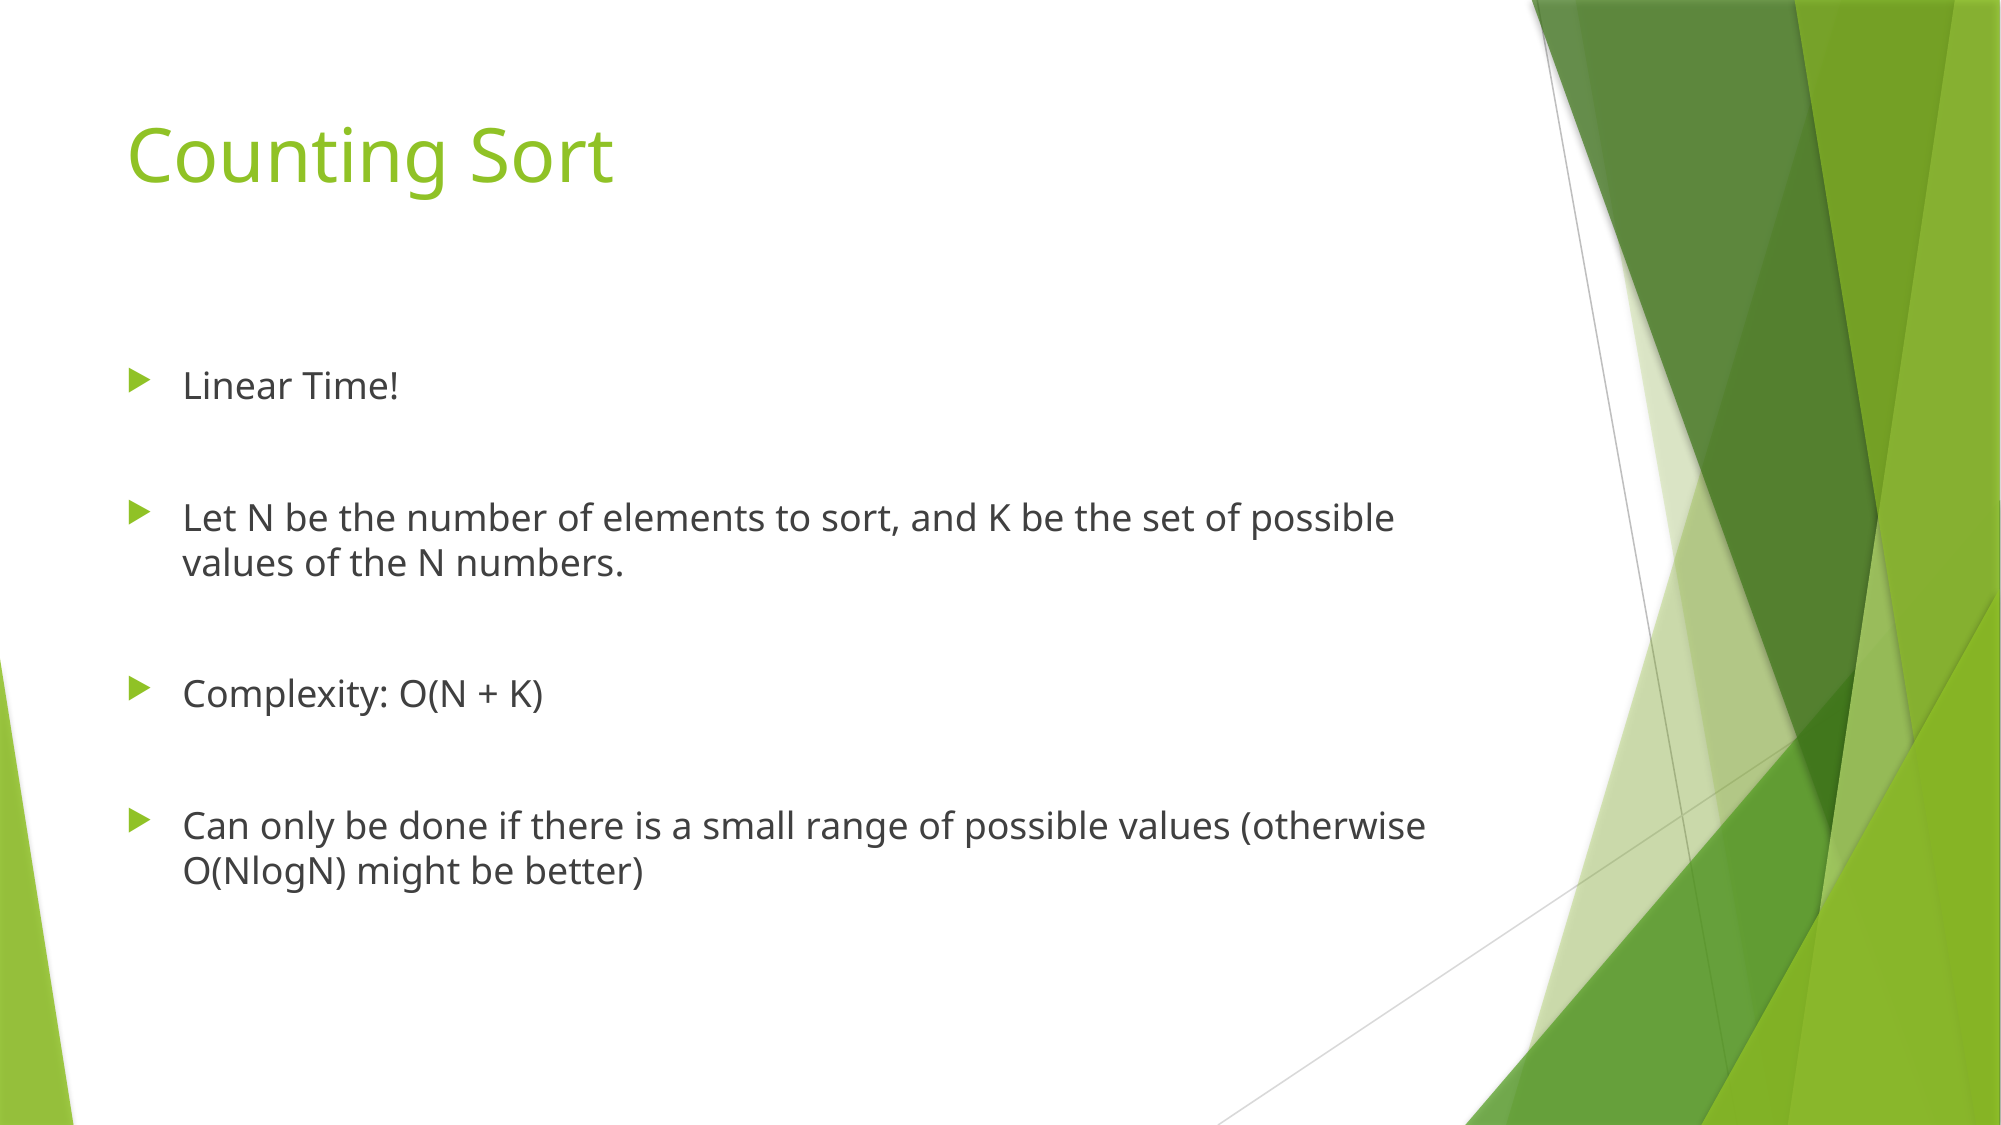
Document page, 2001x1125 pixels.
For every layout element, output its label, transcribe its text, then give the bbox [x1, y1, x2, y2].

title Counting Sort [111, 99, 1522, 317]
list Linear Time! Let N be the number of elements to sort, and K be the set of possible values of the N numbers. Complexity: O(N + K) Can only be done if there is a small range of possible values (otherwise O(NlogN) might be better) [111, 354, 1522, 1042]
